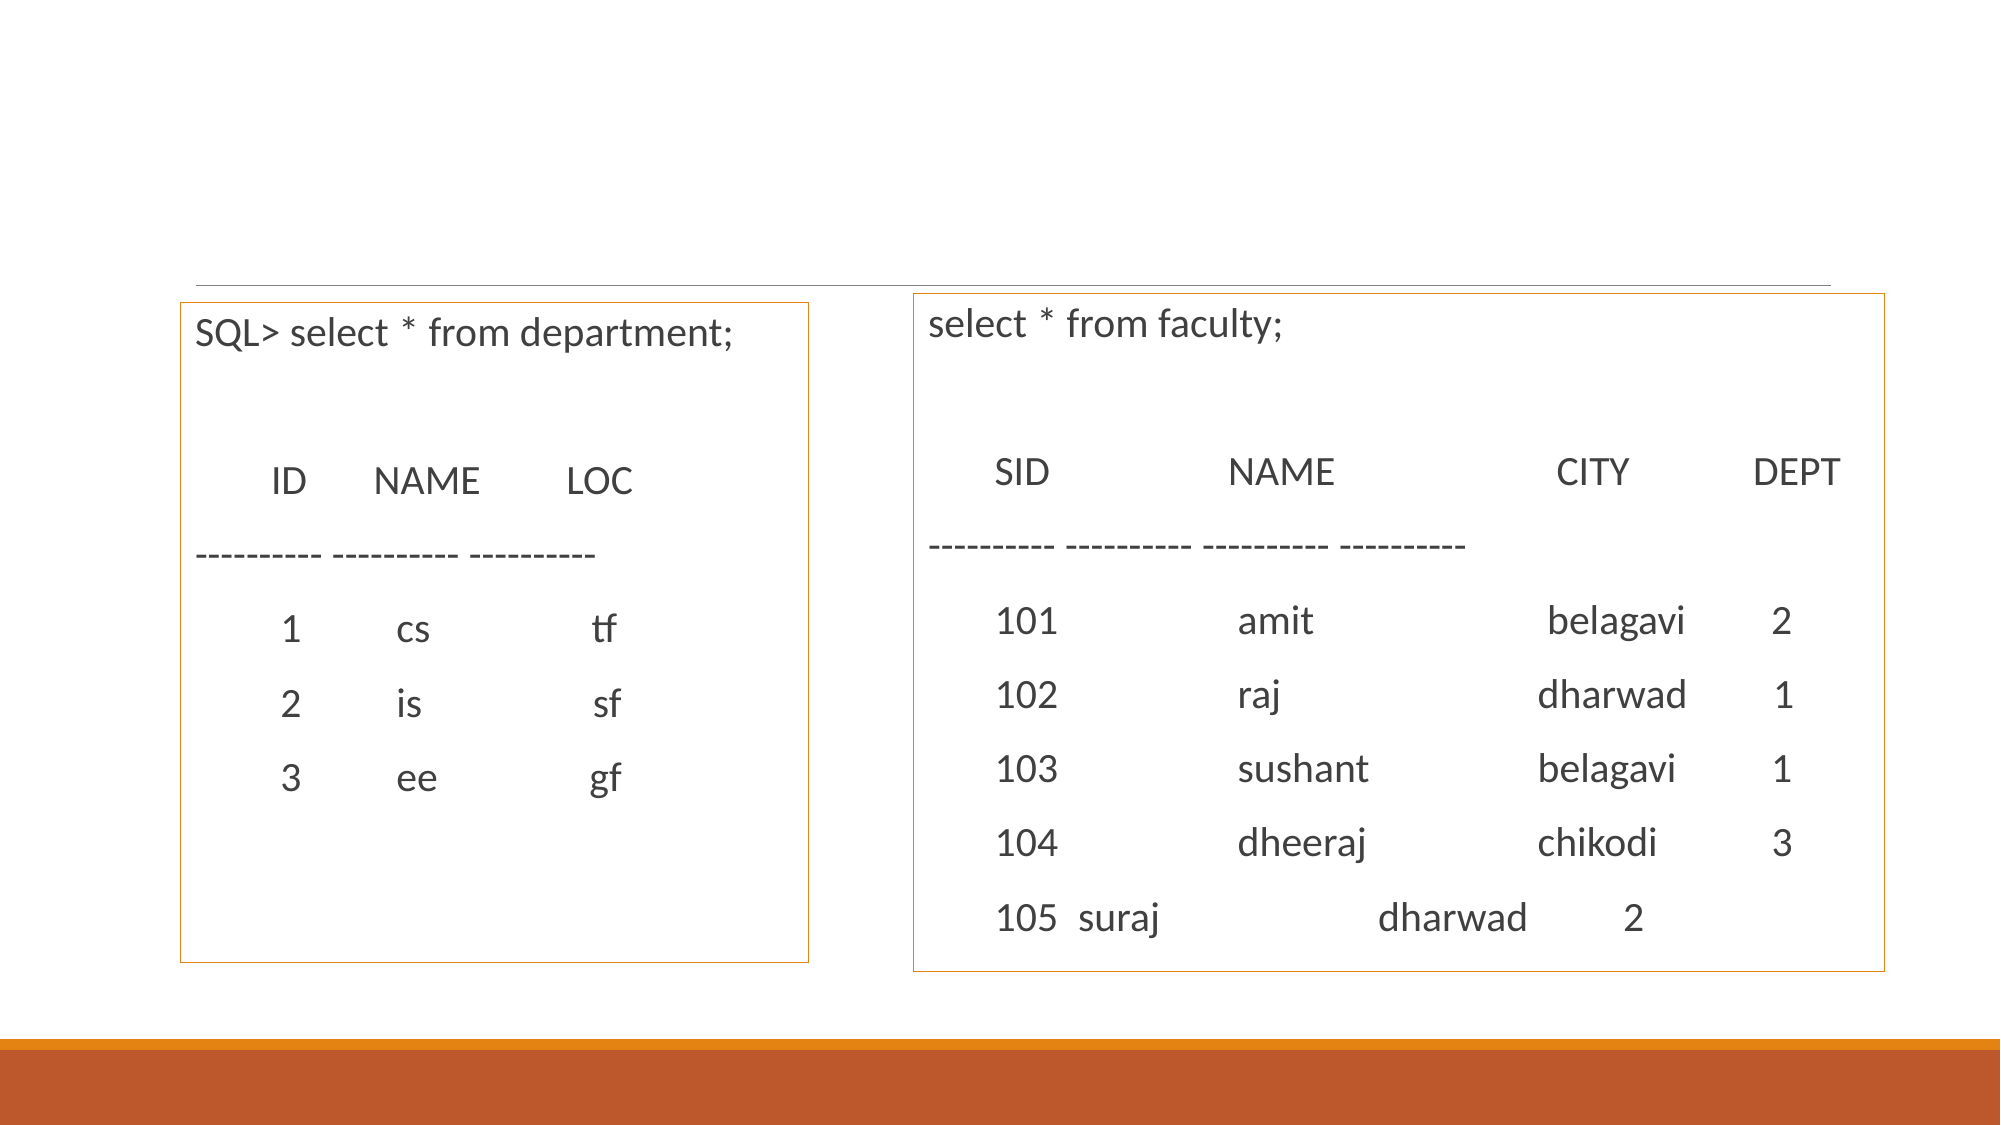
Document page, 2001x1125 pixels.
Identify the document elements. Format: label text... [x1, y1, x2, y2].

text_box select * from faculty; SID NAME CITY DEPT ---------- ---------- ---------- ---------- 101 amit belagavi 2 102 raj dharwad 1 103 sushant belagavi 1 104 dheeraj chikodi 3 105 suraj dharwad 2 [913, 293, 1885, 972]
list SQL> select * from department; ID NAME LOC ---------- ---------- ---------- 1 cs tf 2 is sf 3 ee gf [180, 302, 809, 963]
